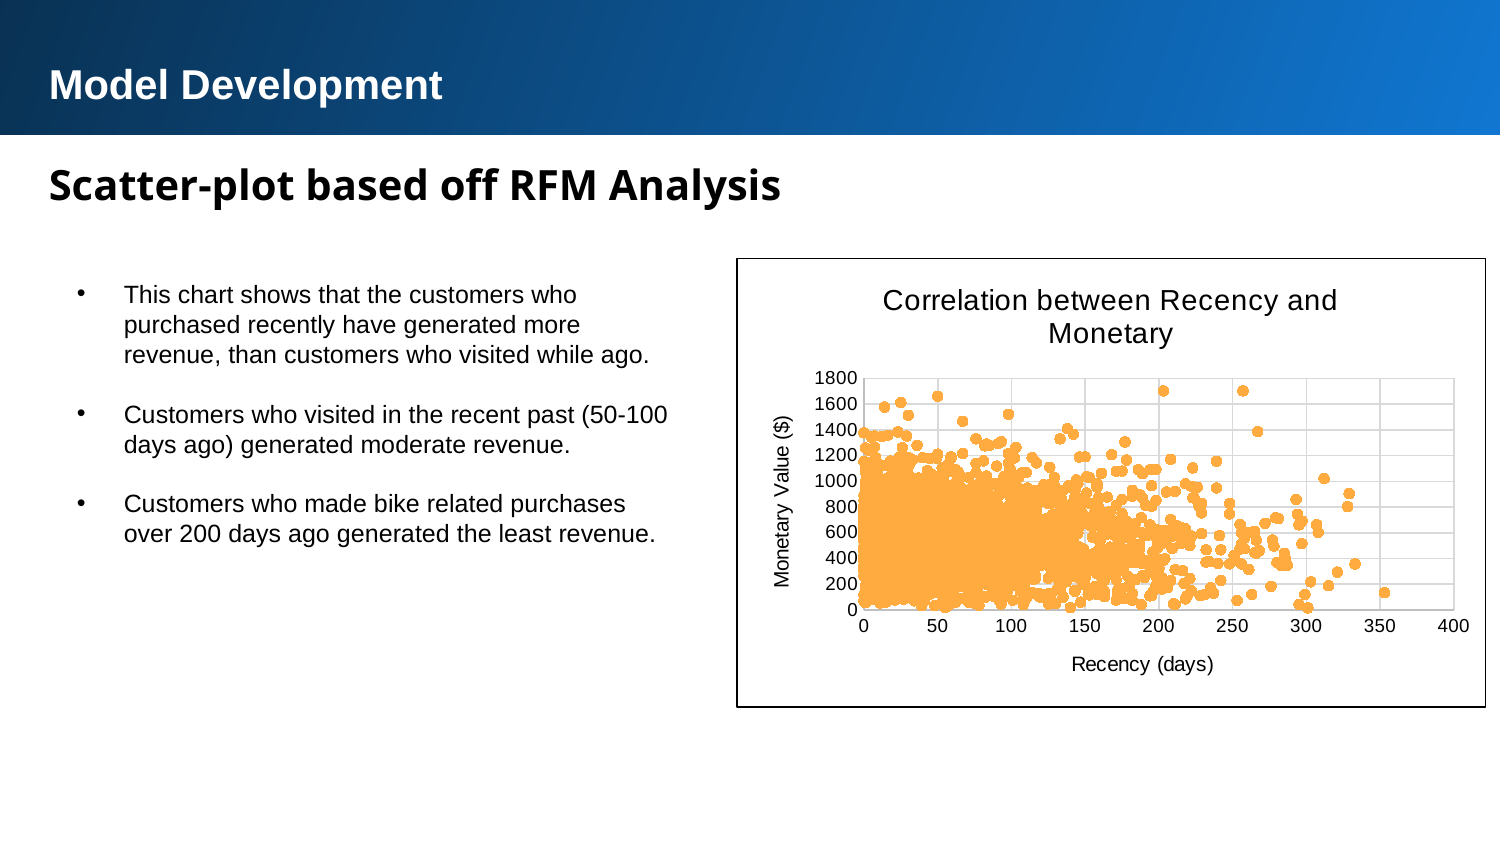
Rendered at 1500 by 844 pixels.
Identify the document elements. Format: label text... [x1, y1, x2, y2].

text_box Scatter-plot based off RFM Analysis [33, 135, 1439, 224]
text_box [0, 0, 1500, 135]
text_box Model Development [33, 43, 1439, 124]
chart [735, 257, 1487, 709]
text_box This chart shows that the customers who purchased recently have generated more revenue, than customers who visited while ago. Customers who visited in the recent past (50-100 days ago) generated moderate revenue. Customers who made bike related purchases over 200 days ago generated the least revenue. [69, 270, 677, 626]
